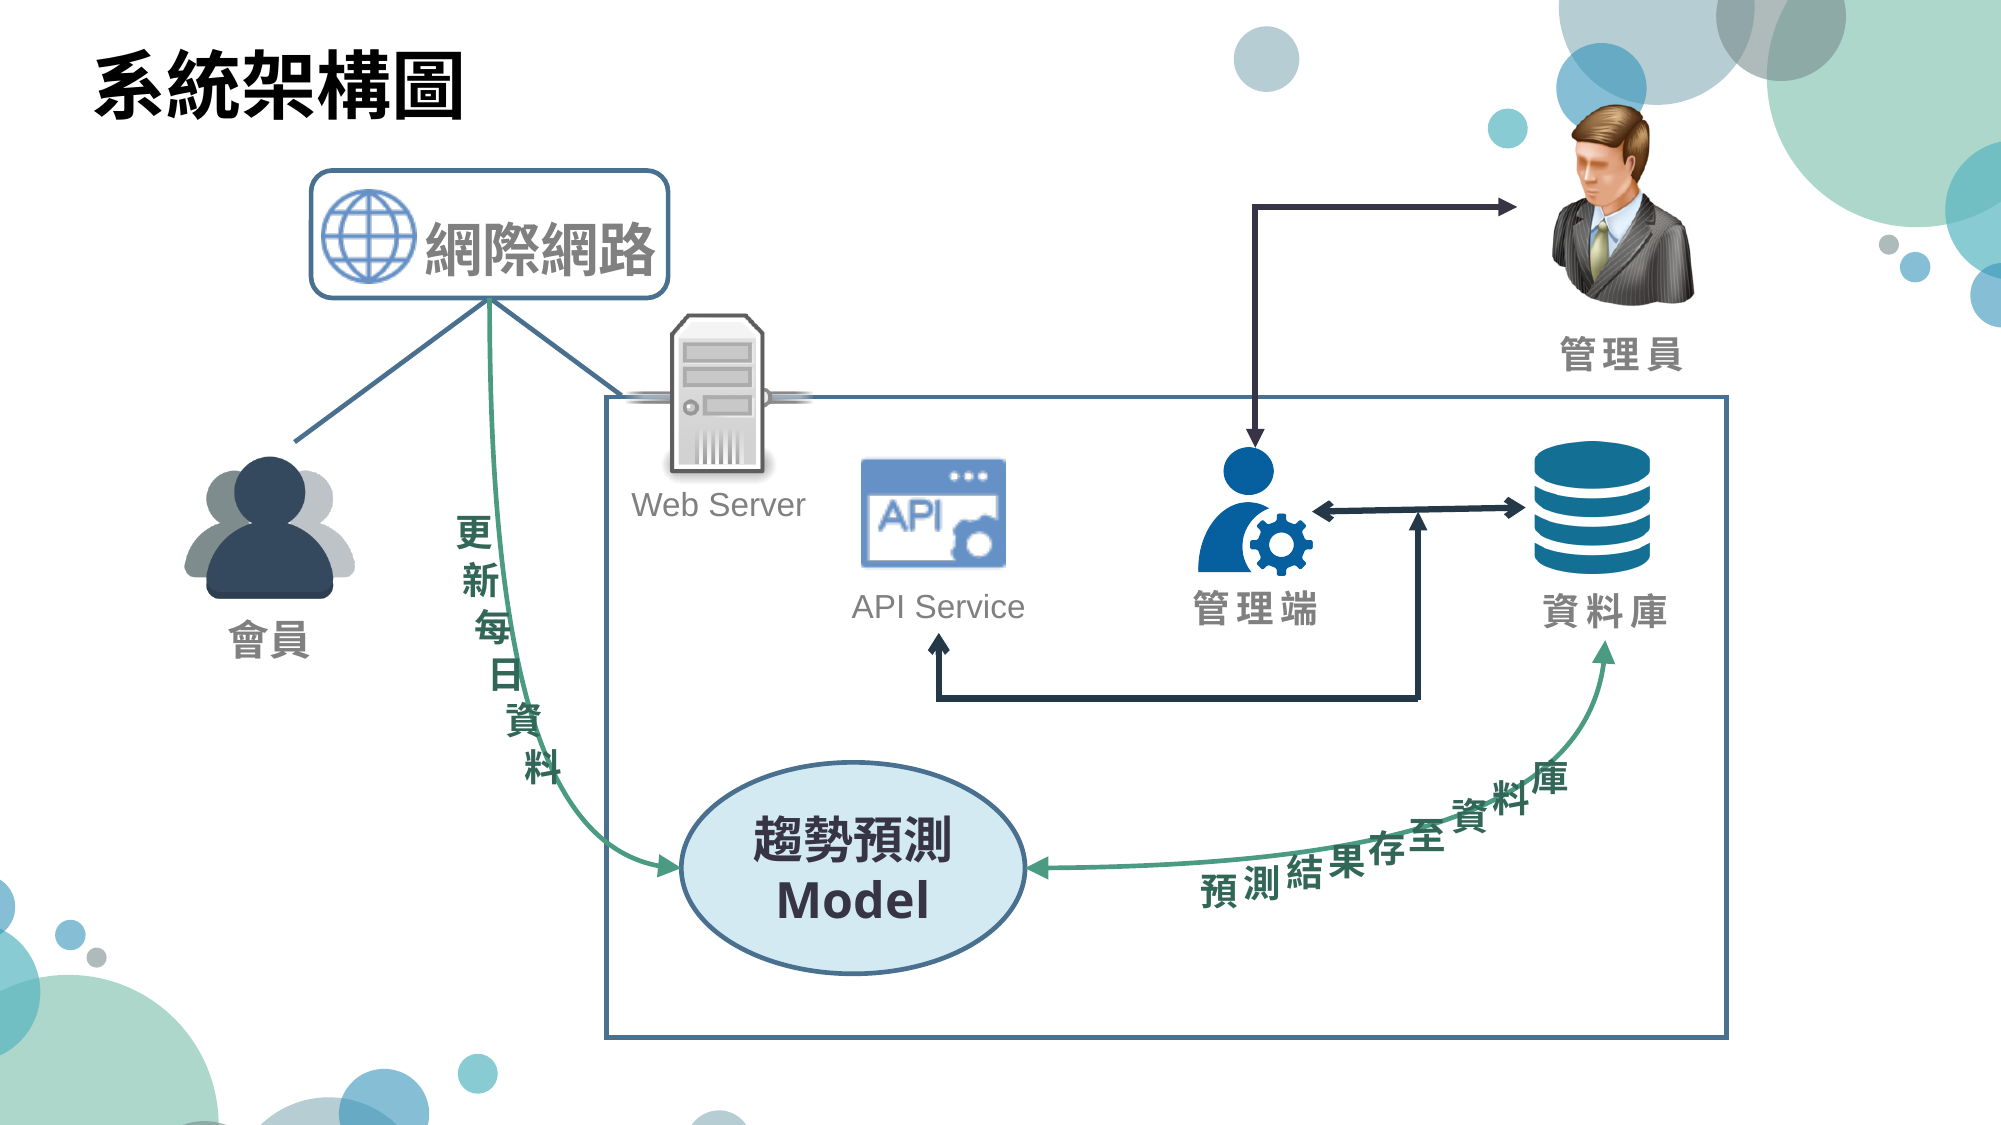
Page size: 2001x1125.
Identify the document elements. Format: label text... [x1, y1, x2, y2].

text_box 系統架構圖 [76, 30, 482, 136]
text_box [184, 102, 1727, 1038]
